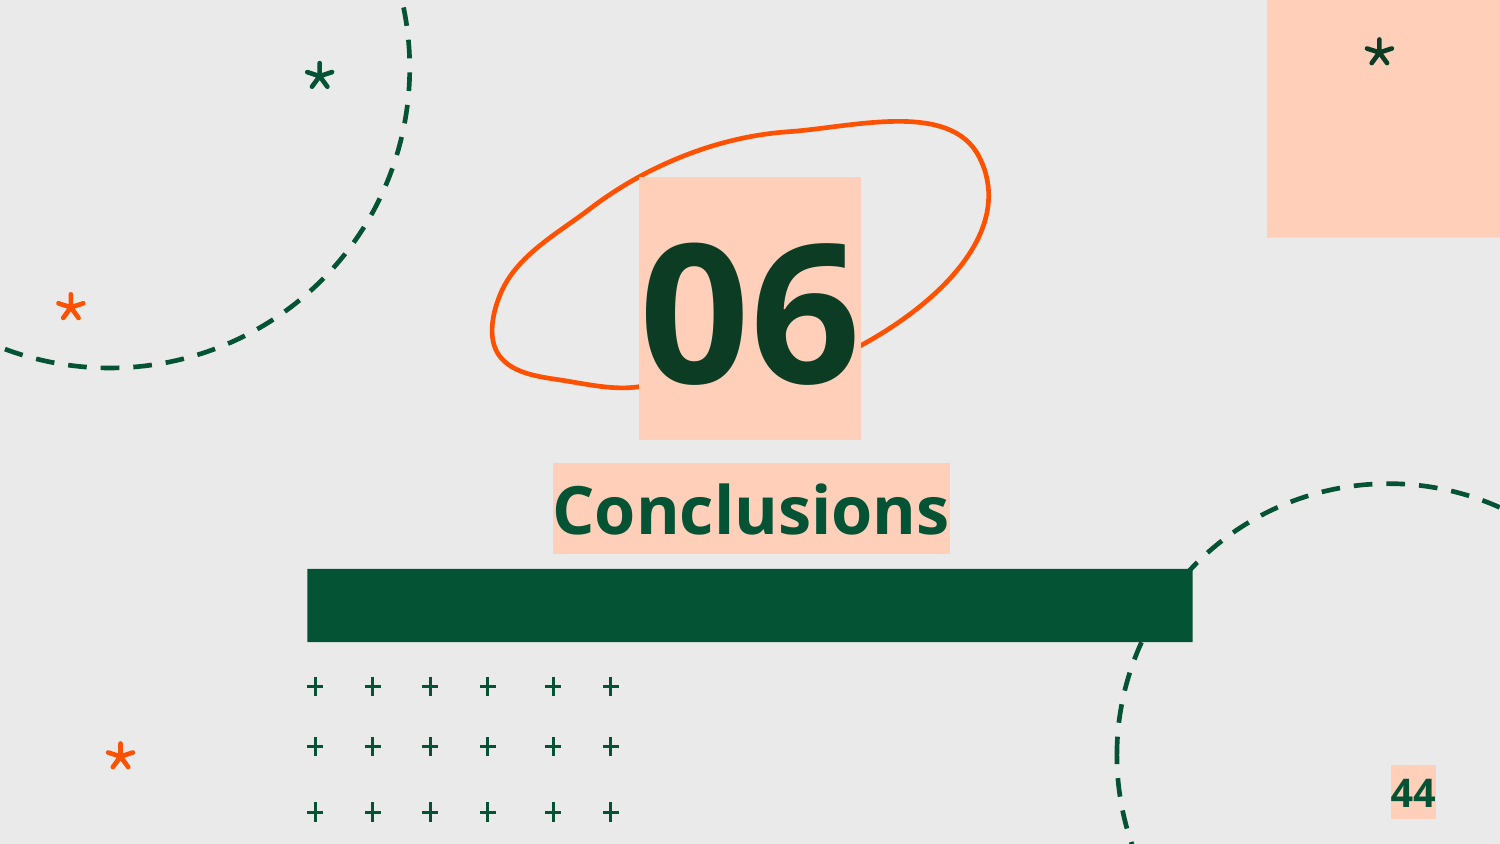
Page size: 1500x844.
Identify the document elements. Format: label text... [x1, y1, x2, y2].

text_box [306, 676, 619, 844]
text_box [1267, 0, 1500, 238]
slide_number ‹#› [1356, 771, 1471, 818]
text_box [492, 232, 557, 380]
title Conclusions [110, 432, 1392, 548]
text_box [600, 121, 989, 286]
title 06 [557, 201, 943, 411]
text_box [0, 0, 410, 368]
text_box [1116, 483, 1500, 844]
subtitle [307, 568, 1193, 643]
